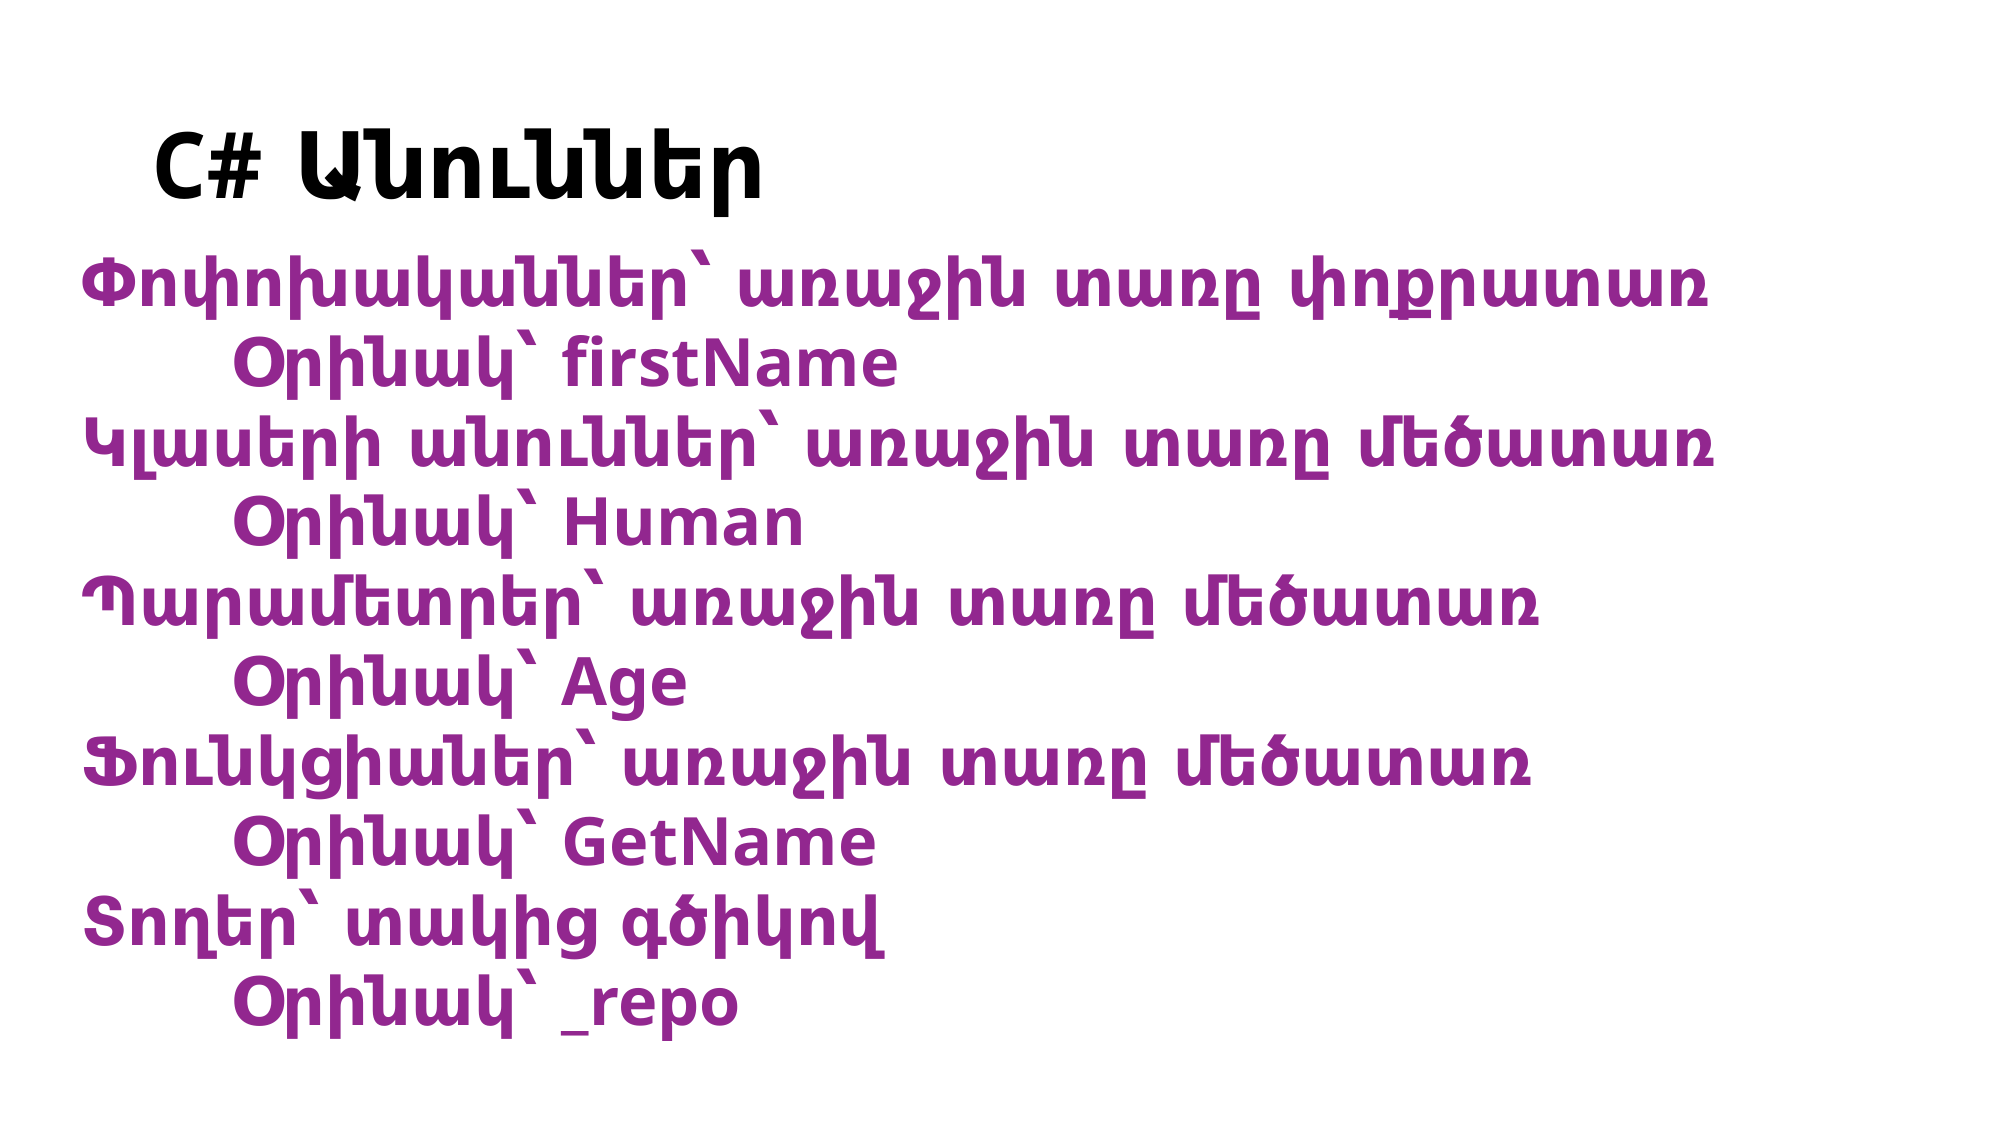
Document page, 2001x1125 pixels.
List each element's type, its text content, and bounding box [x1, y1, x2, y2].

title C# Անուններ [137, 59, 1863, 278]
text_box Փոփոխականներ՝ առաջին տառը փոքրատառ Օրինակ՝ firstName Կլասերի անուններ՝ առաջին տառը մեծատառ Օրինակ՝ Human Պարամետրեր՝ առաջին տառը մեծատառ Օրինակ՝ Age Ֆունկցիաներ՝ առաջին տառը մեծատառ Օրինակ՝ GetName Տողեր՝ տակից գծիկով Օրինակ՝ _repo [66, 231, 1733, 1047]
